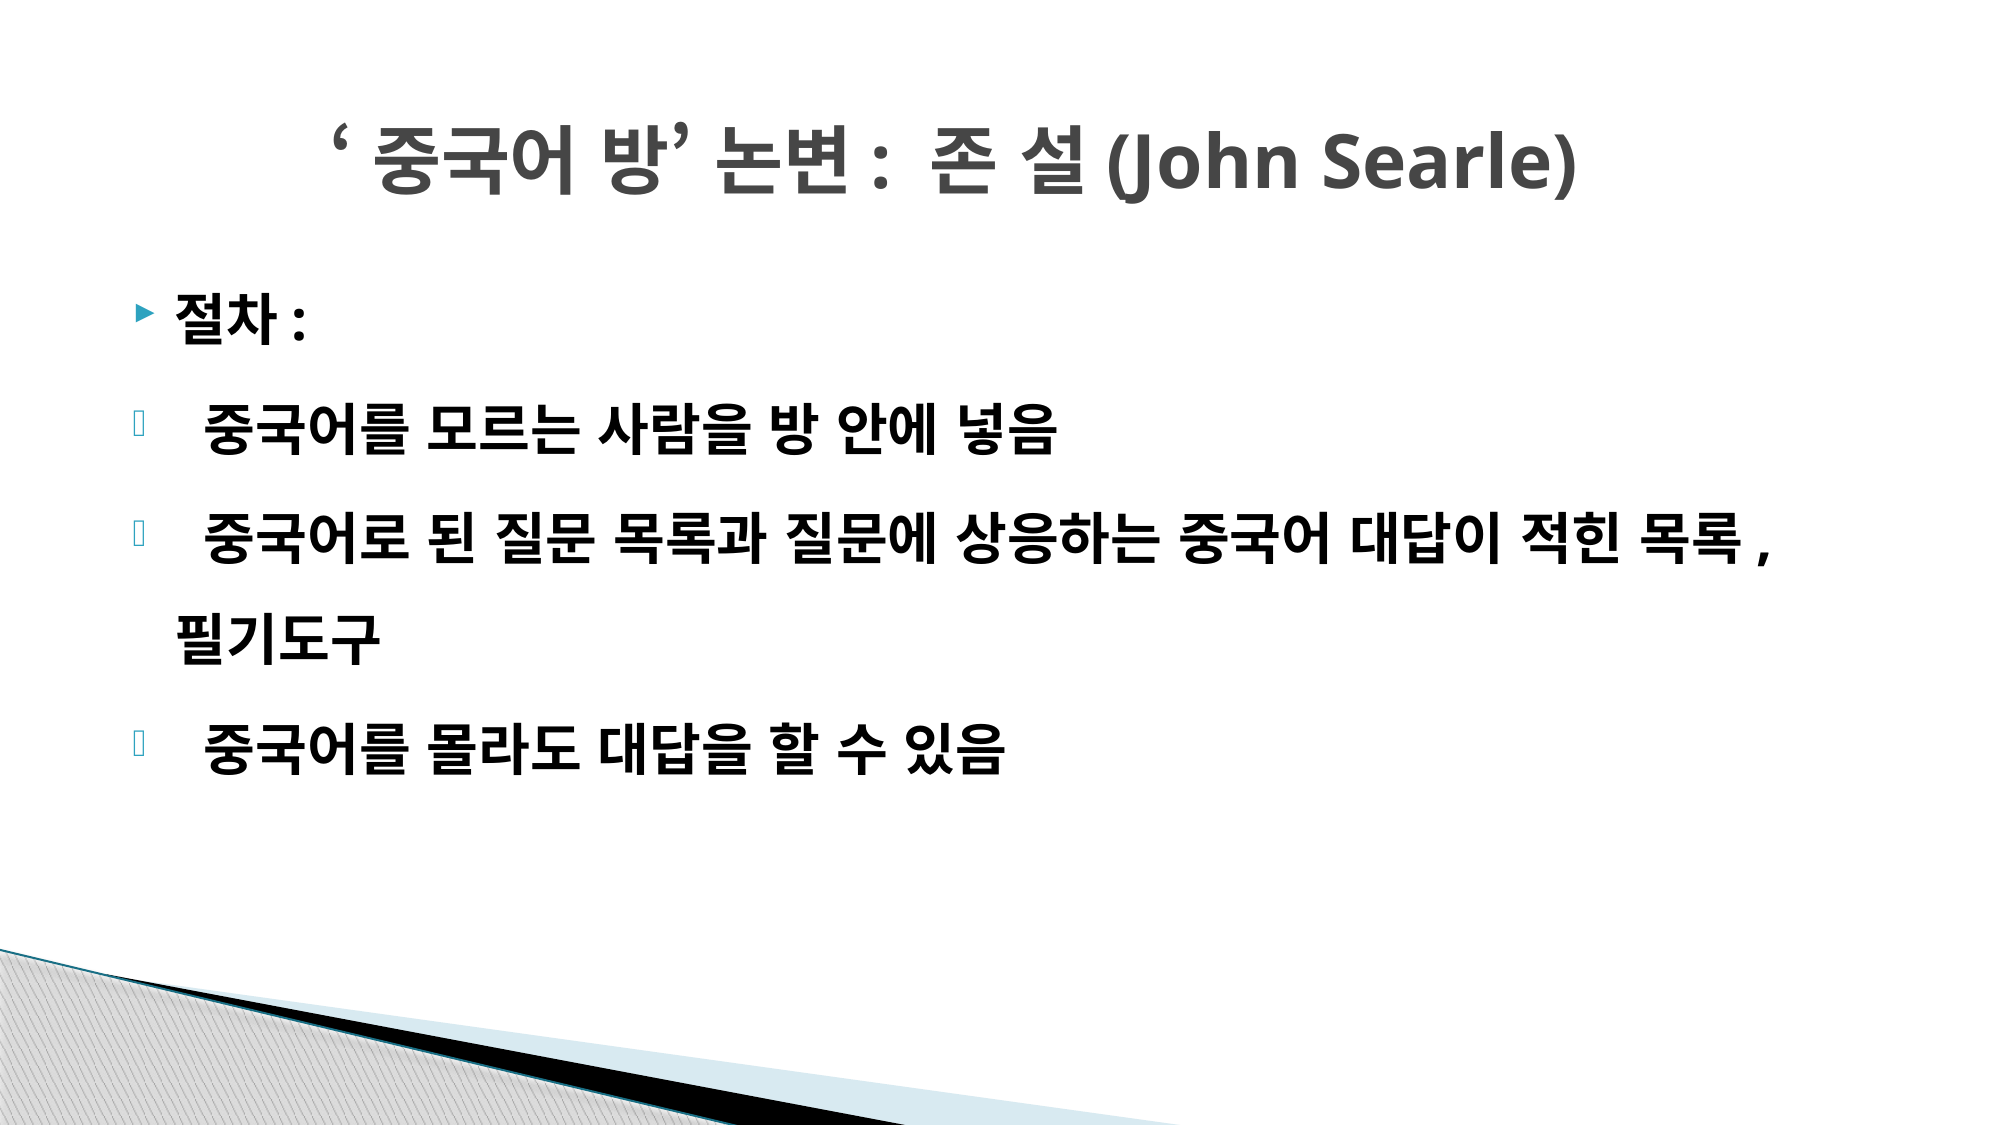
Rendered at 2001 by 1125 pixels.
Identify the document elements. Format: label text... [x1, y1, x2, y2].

title ‘중국어 방’ 논변: 존 설(John Searle) [314, 83, 1733, 234]
list 절차: 중국어를 모르는 사람을 방 안에 넣음 중국어로 된 질문 목록과 질문에 상응하는 중국어 대답이 적힌 목록, 필기도구 중국어를 몰라도 대답을 할 수 있음 [99, 243, 1900, 986]
